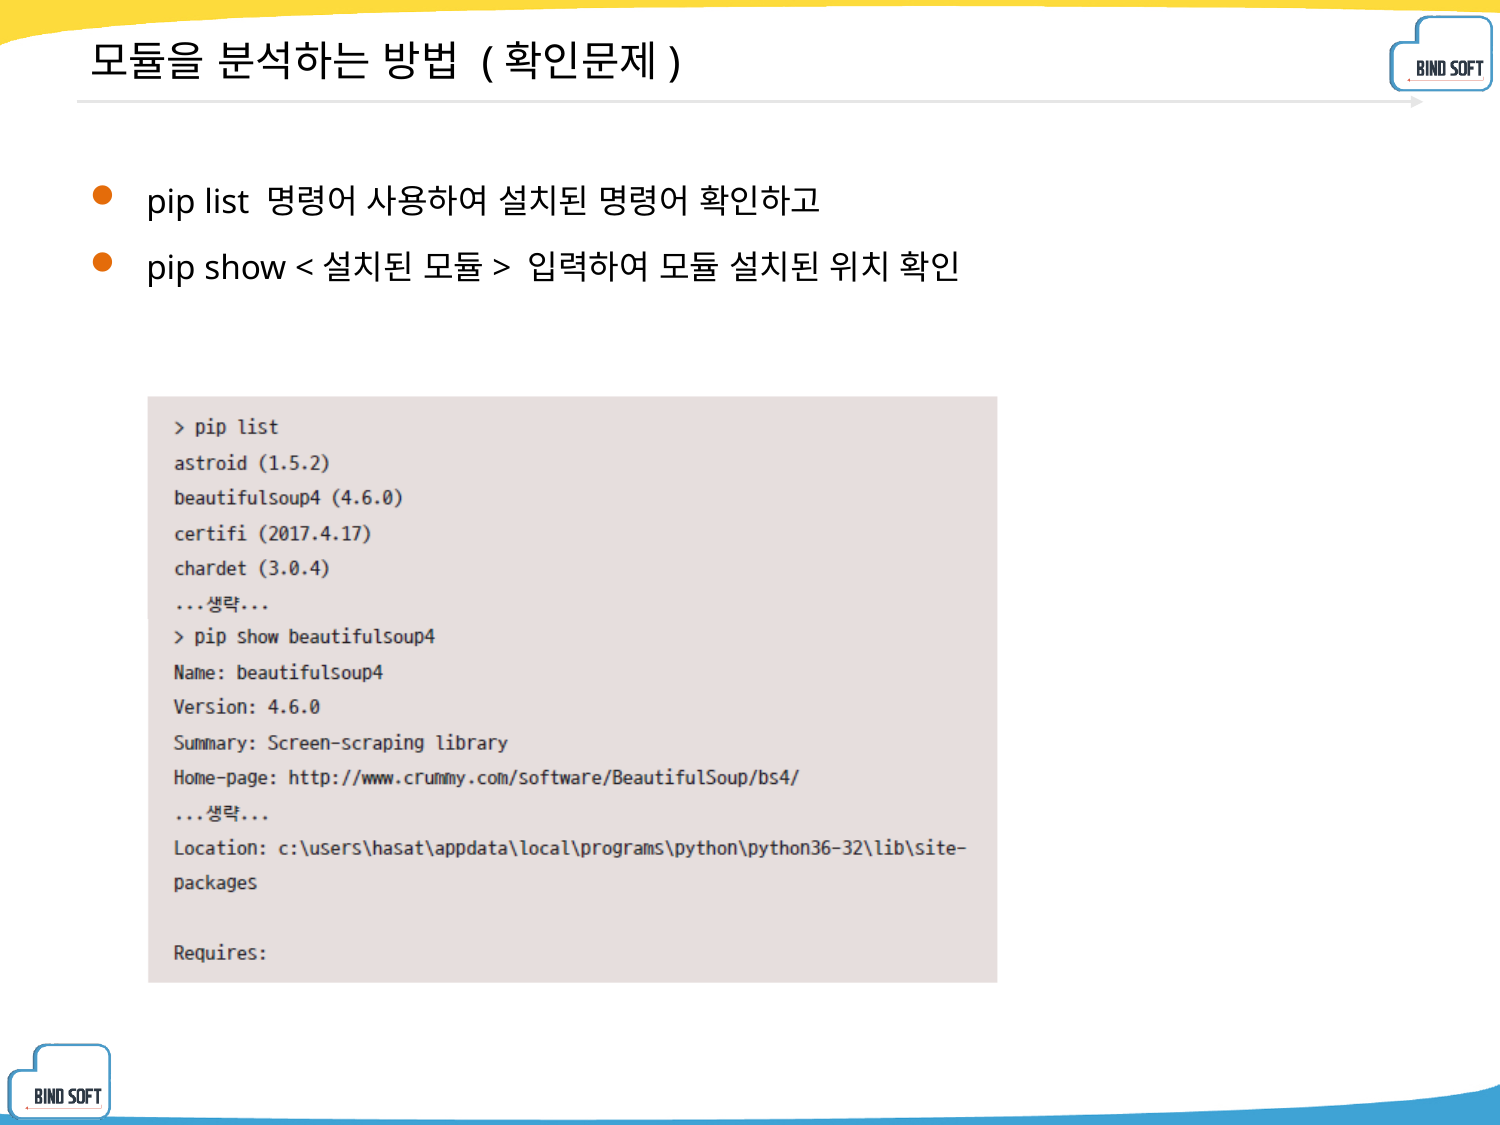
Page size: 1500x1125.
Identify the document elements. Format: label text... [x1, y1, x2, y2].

picture [0, 1003, 1500, 1125]
picture [141, 388, 1005, 994]
picture [0, 0, 1500, 96]
list pip list 명령어 사용하여 설치된 명령어 확인하고 pip show <설치된 모듈> 입력하여 모듈 설치된 위치 확인 [75, 152, 1425, 1055]
title 모듈을 분석하는 방법 (확인문제) [75, 11, 1425, 108]
